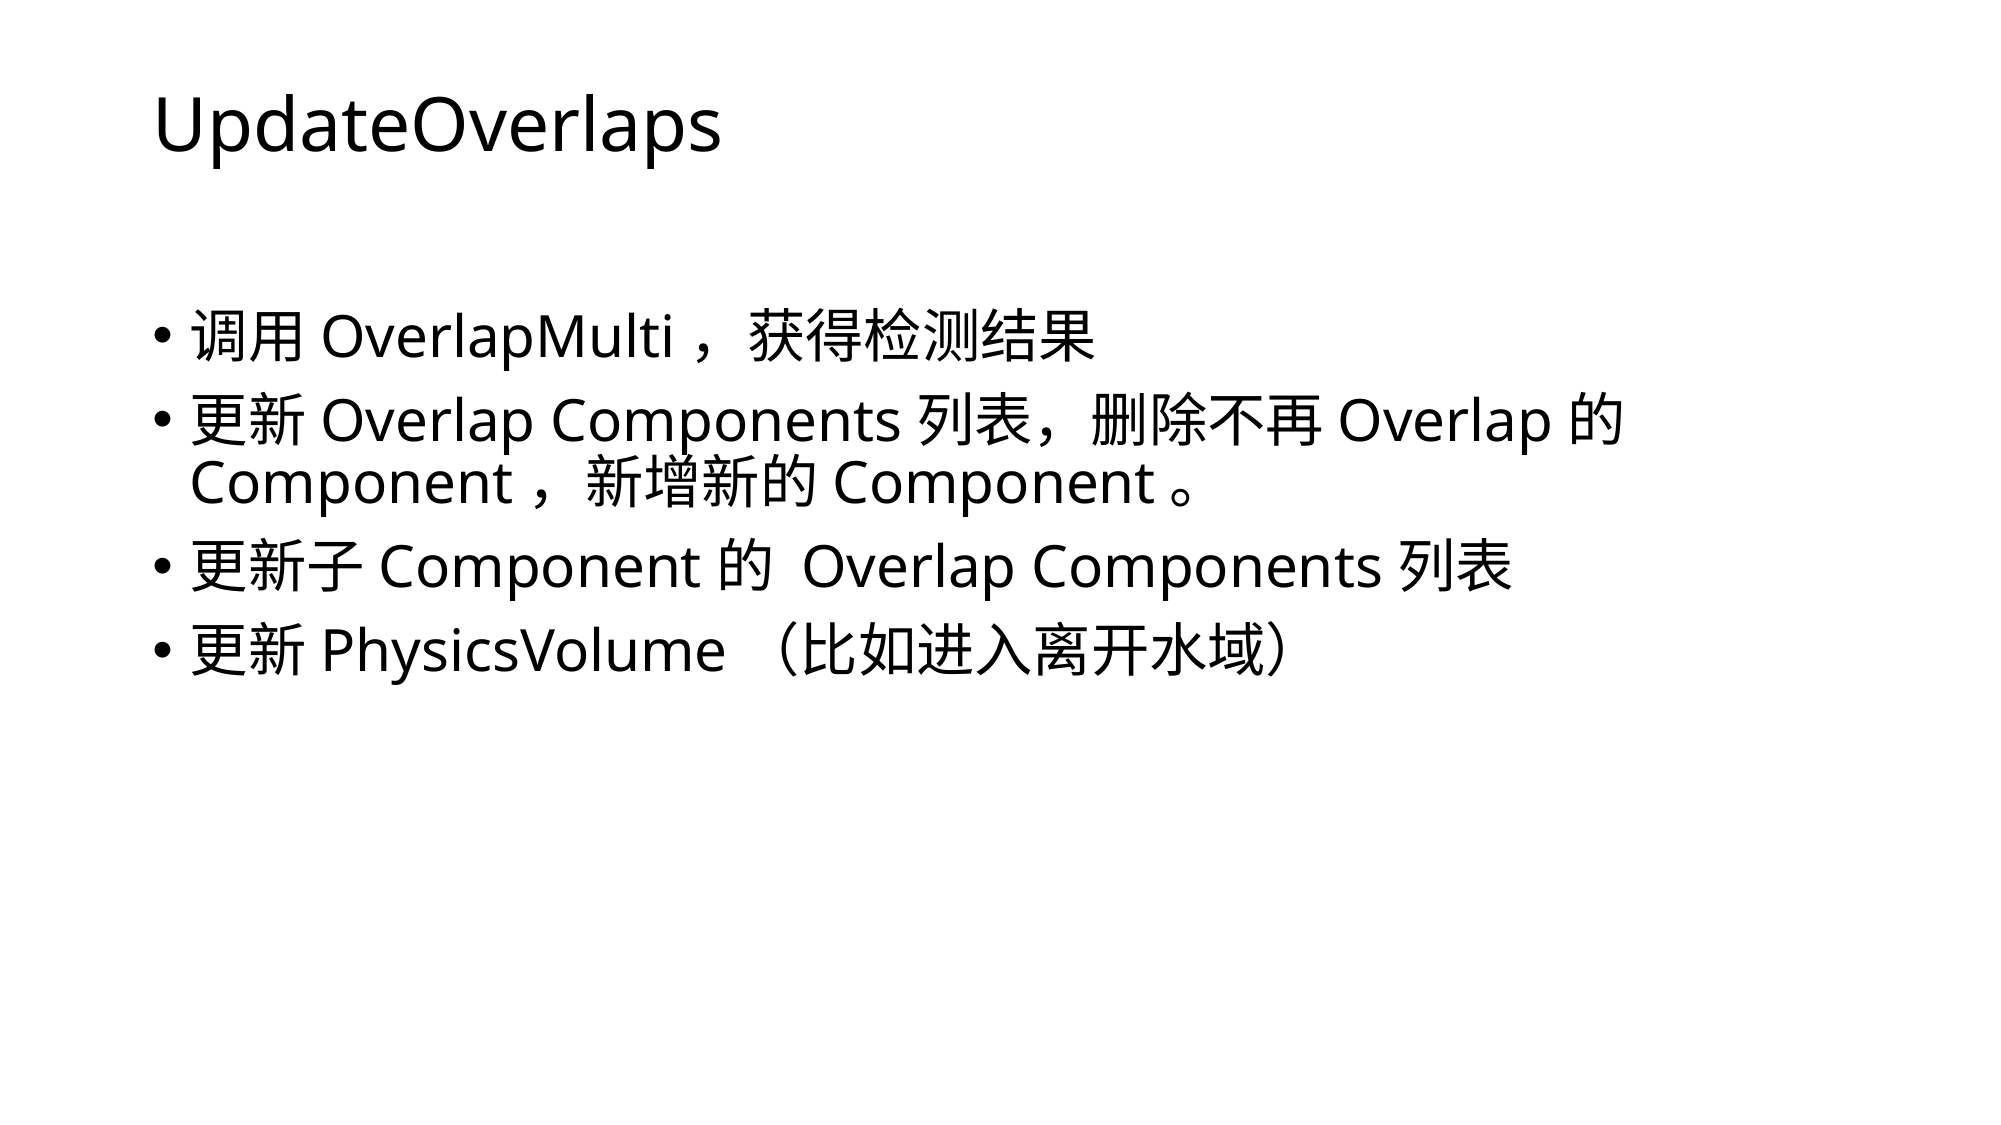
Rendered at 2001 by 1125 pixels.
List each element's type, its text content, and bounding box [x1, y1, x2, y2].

list 调用OverlapMulti，获得检测结果 更新Overlap Components列表，删除不再Overlap的Component，新增新的Component。 更新子Component的 Overlap Components列表 更新PhysicsVolume（比如进入离开水域） [137, 299, 1863, 1014]
title UpdateOverlaps [137, 59, 1863, 196]
